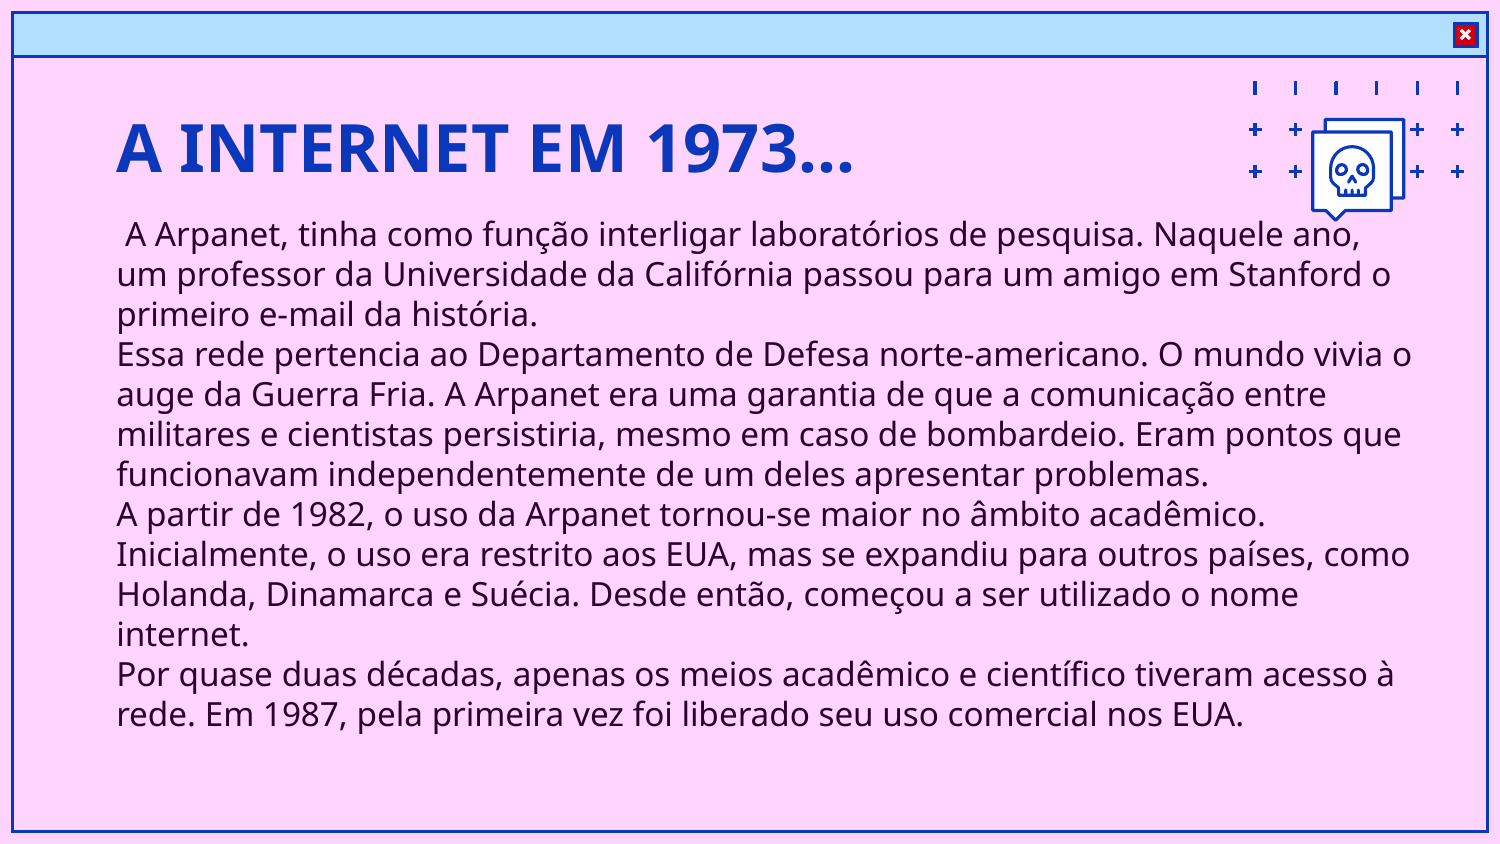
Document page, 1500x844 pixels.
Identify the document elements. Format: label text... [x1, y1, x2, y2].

title A INTERNET EM 1973... [101, 91, 1193, 188]
list A Arpanet, tinha como função interligar laboratórios de pesquisa. Naquele ano, um professor da Universidade da Califórnia passou para um amigo em Stanford o primeiro e-mail da história. Essa rede pertencia ao Departamento de Defesa norte-americano. O mundo vivia o auge da Guerra Fria. A Arpanet era uma garantia de que a comunicação entre militares e cientistas persistiria, mesmo em caso de bombardeio. Eram pontos que funcionavam independentemente de um deles apresentar problemas. A partir de 1982, o uso da Arpanet tornou-se maior no âmbito acadêmico. Inicialmente, o uso era restrito aos EUA, mas se expandiu para outros países, como Holanda, Dinamarca e Suécia. Desde então, começou a ser utilizado o nome internet. Por quase duas décadas, apenas os meios acadêmico e científico tiveram acesso à rede. Em 1987, pela primeira vez foi liberado seu uso comercial nos EUA. [101, 188, 1431, 758]
